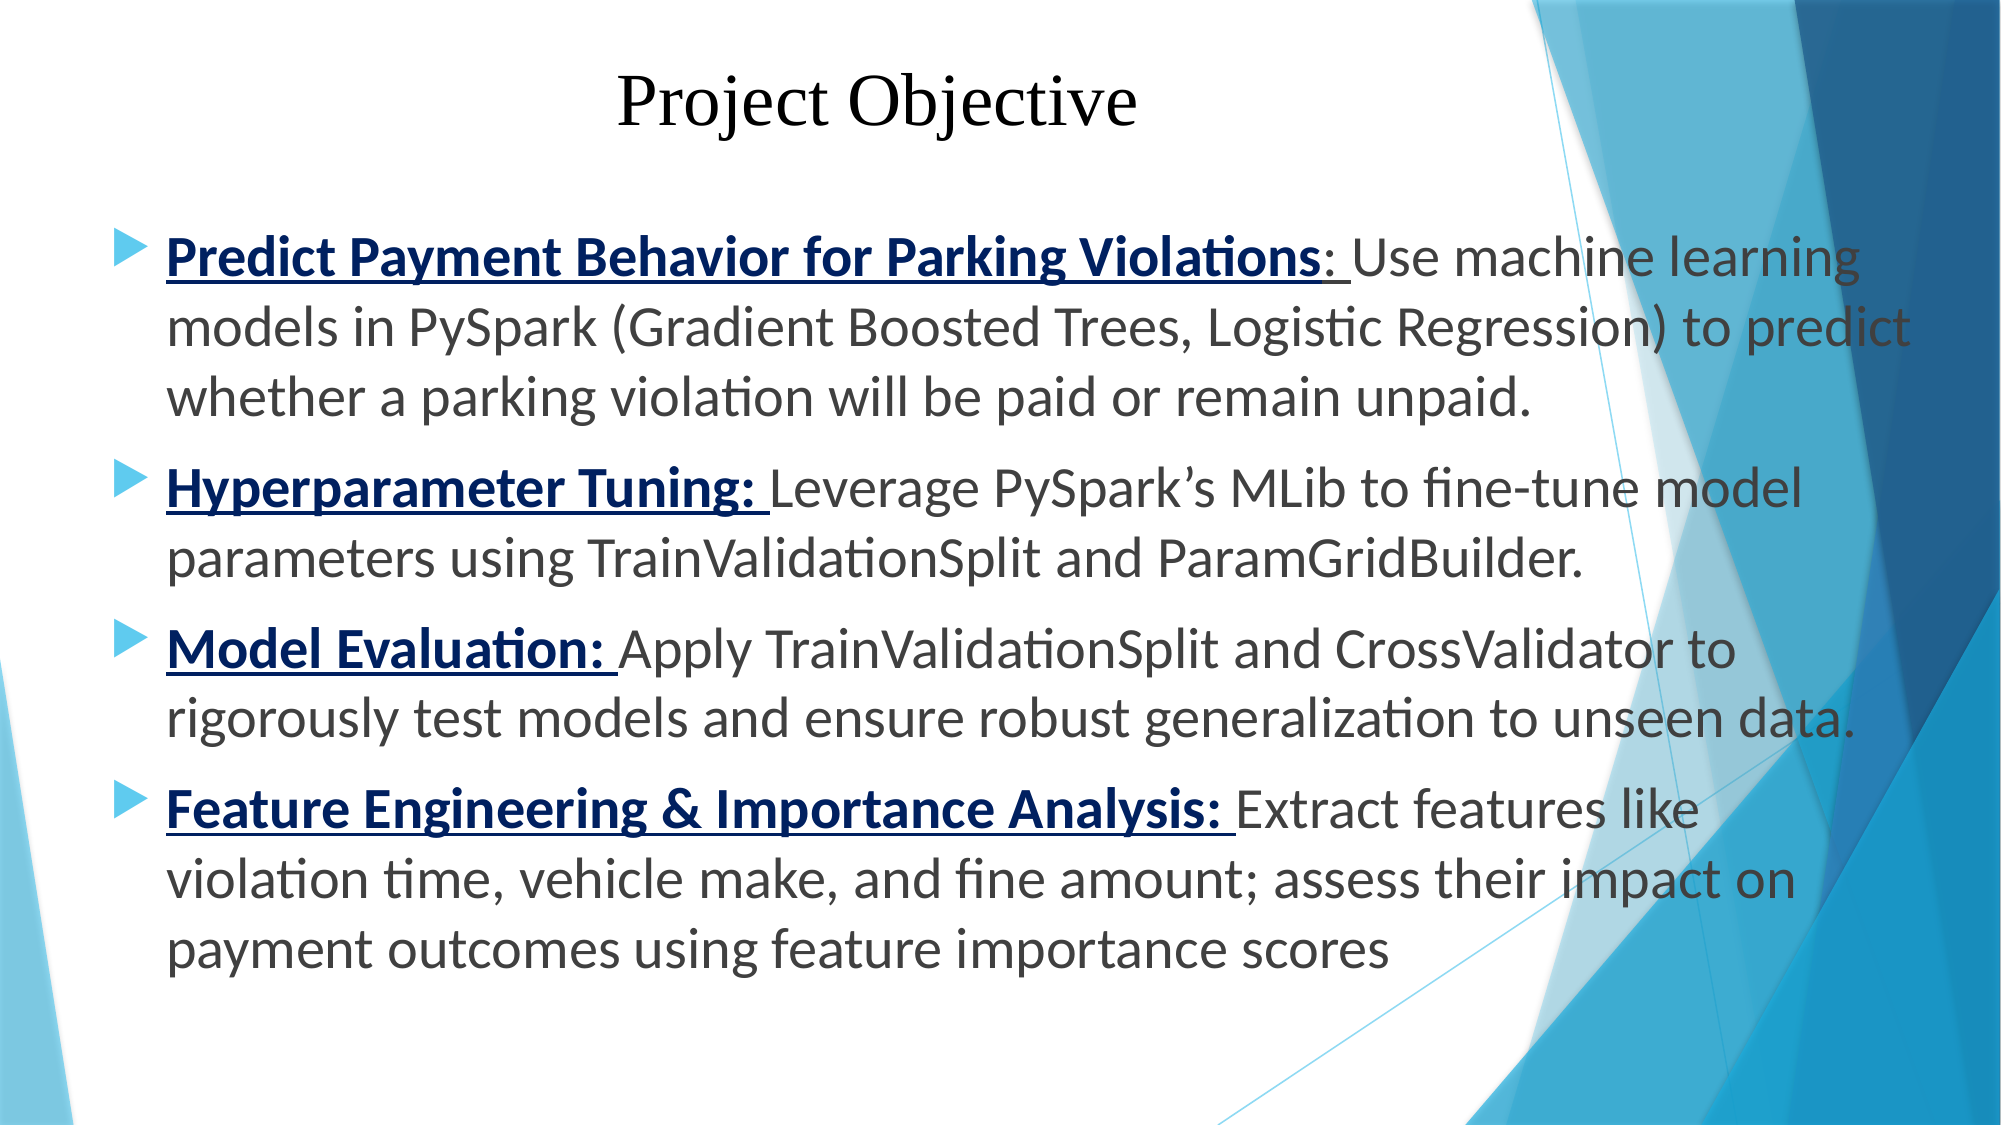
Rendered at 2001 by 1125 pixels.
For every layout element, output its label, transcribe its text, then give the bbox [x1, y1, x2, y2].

list Predict Payment Behavior for Parking Violations: Use machine learning models in PySpark (Gradient Boosted Trees, Logistic Regression) to predict whether a parking violation will be paid or remain unpaid. Hyperparameter Tuning: Leverage PySpark’s MLib to fine-tune model parameters using TrainValidationSplit and ParamGridBuilder. Model Evaluation: Apply TrainValidationSplit and CrossValidator to rigorously test models and ensure robust generalization to unseen data. Feature Engineering & Importance Analysis: Extract features like violation time, vehicle make, and fine amount; assess their impact on payment outcomes using feature importance scores [94, 210, 1929, 1098]
title Project Objective [601, 42, 2000, 260]
